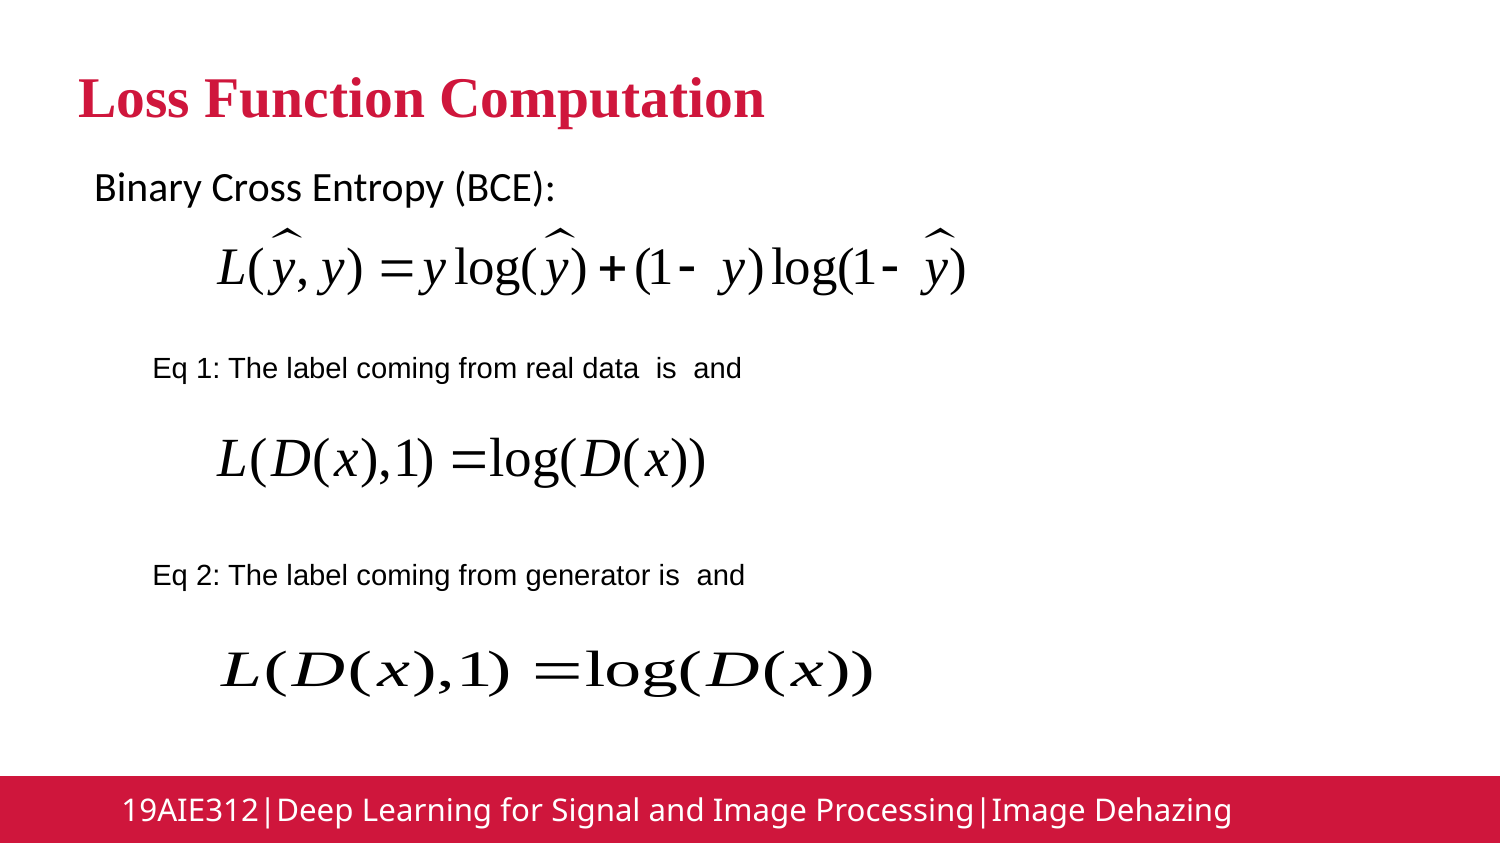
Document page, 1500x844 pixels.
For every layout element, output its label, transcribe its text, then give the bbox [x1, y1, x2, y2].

subtitle Loss Function Computation [63, 36, 810, 153]
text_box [0, 775, 1500, 844]
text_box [79, 152, 1109, 709]
